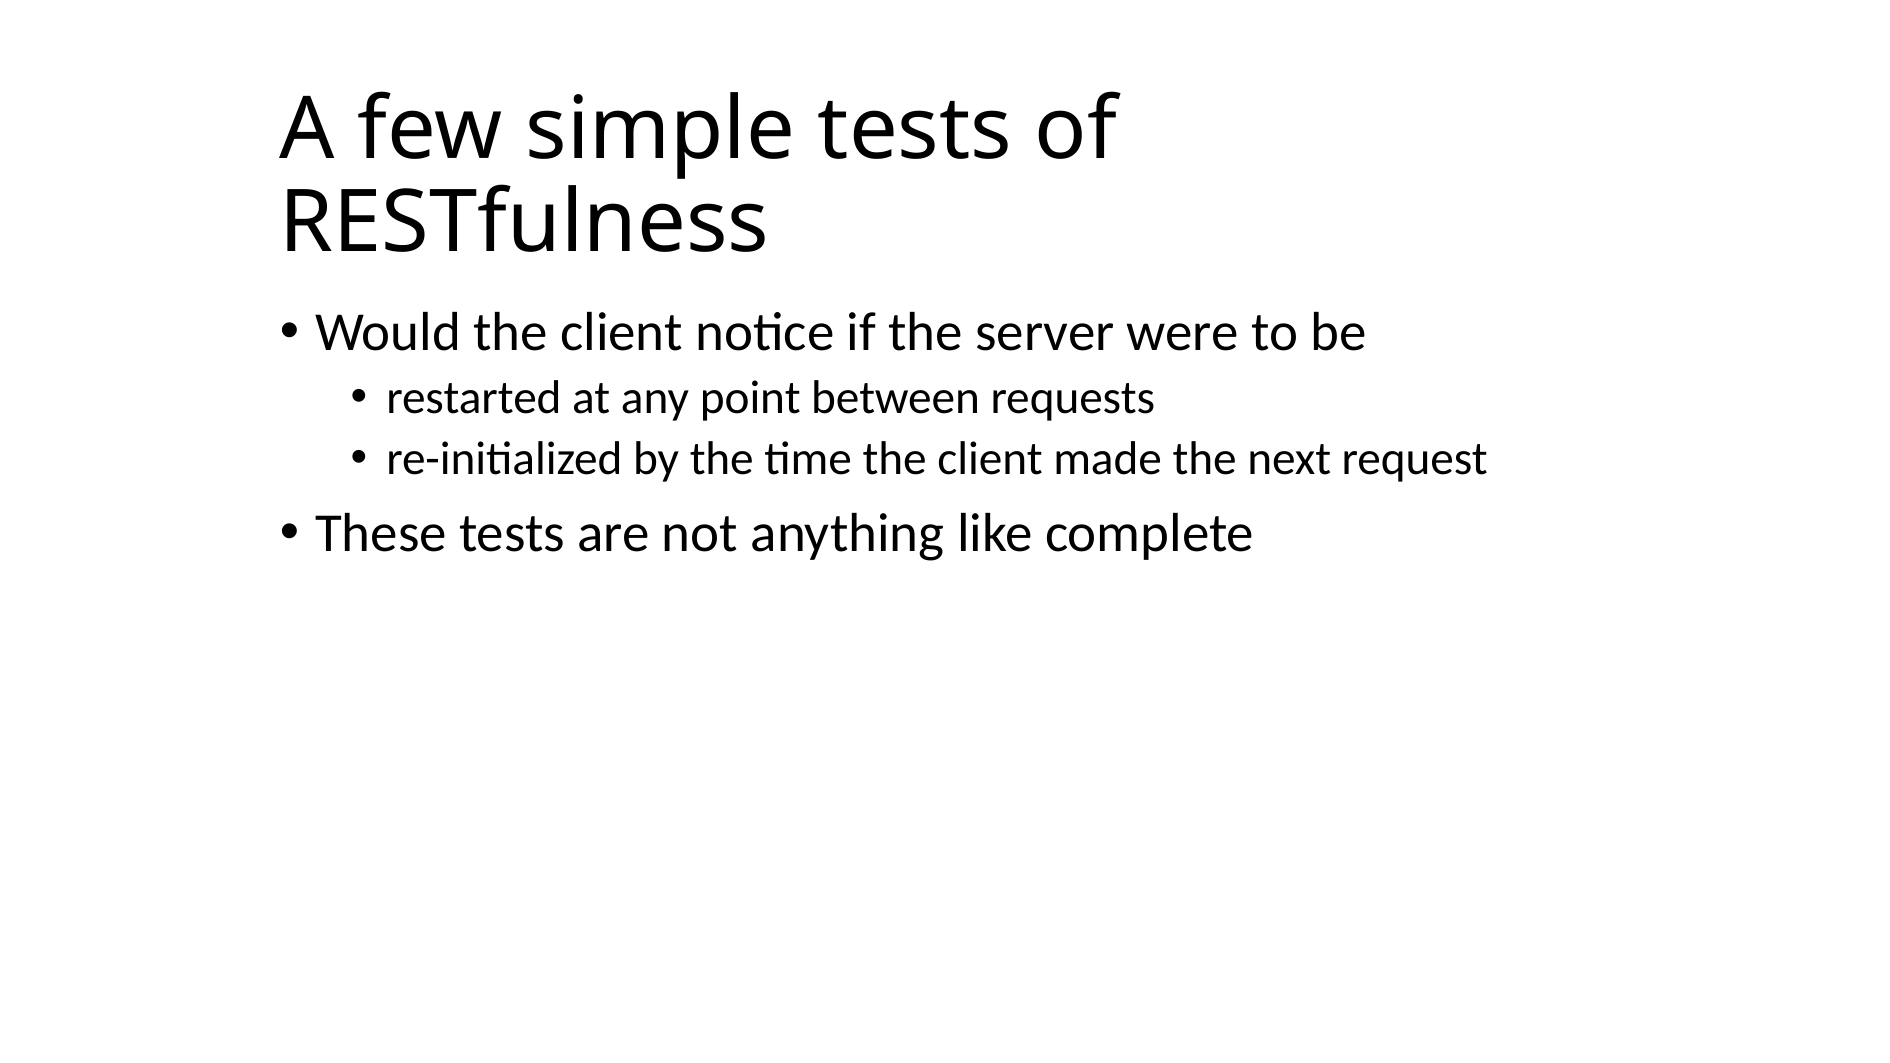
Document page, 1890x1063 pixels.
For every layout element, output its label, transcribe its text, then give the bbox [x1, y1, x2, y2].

list Would the client notice if the server were to be restarted at any point between requests re-initialized by the time the client made the next request These tests are not anything like complete [264, 295, 1627, 966]
title A few simple tests of RESTfulness [264, 88, 1627, 266]
